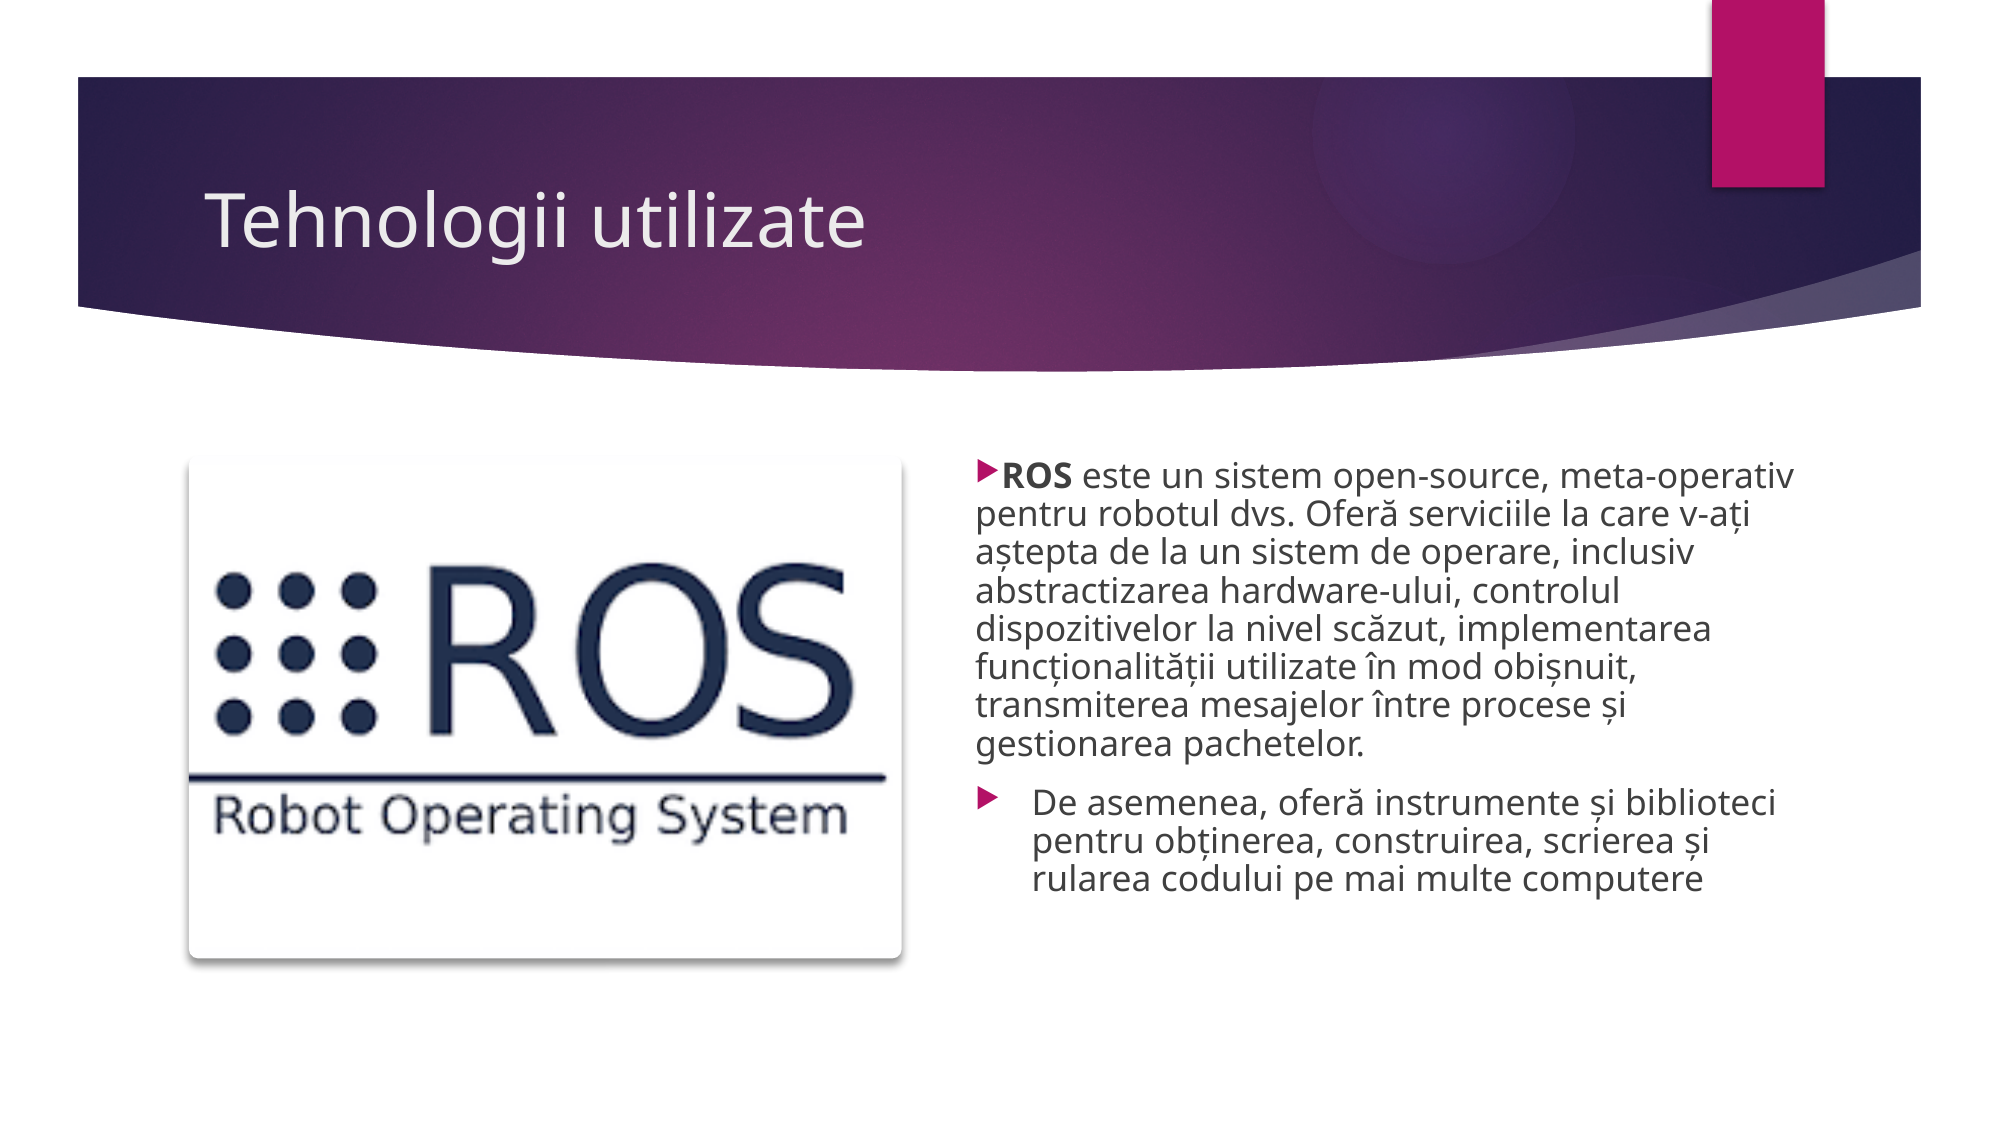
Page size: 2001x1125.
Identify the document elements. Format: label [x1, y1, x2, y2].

list [188, 455, 902, 959]
text_box [0, 0, 2000, 1125]
